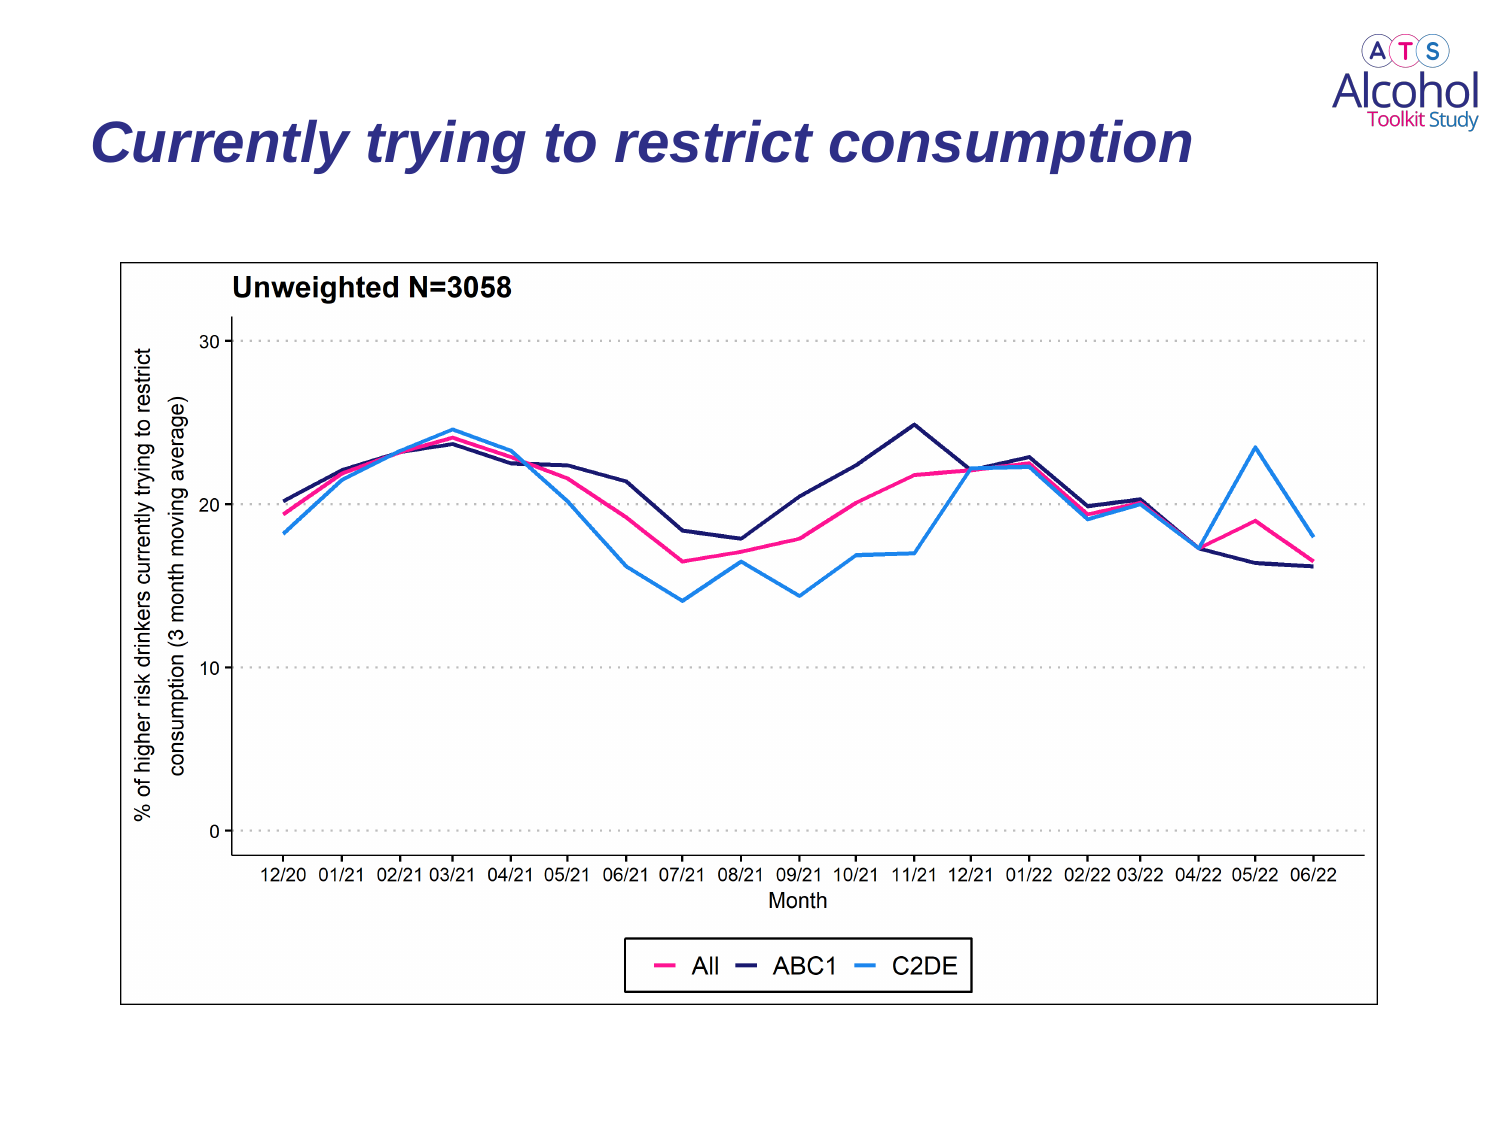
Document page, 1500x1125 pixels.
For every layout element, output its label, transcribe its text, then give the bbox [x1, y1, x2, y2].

picture [120, 262, 1378, 1005]
picture [1332, 34, 1479, 132]
title Currently trying to restrict consumption [75, 45, 1318, 233]
